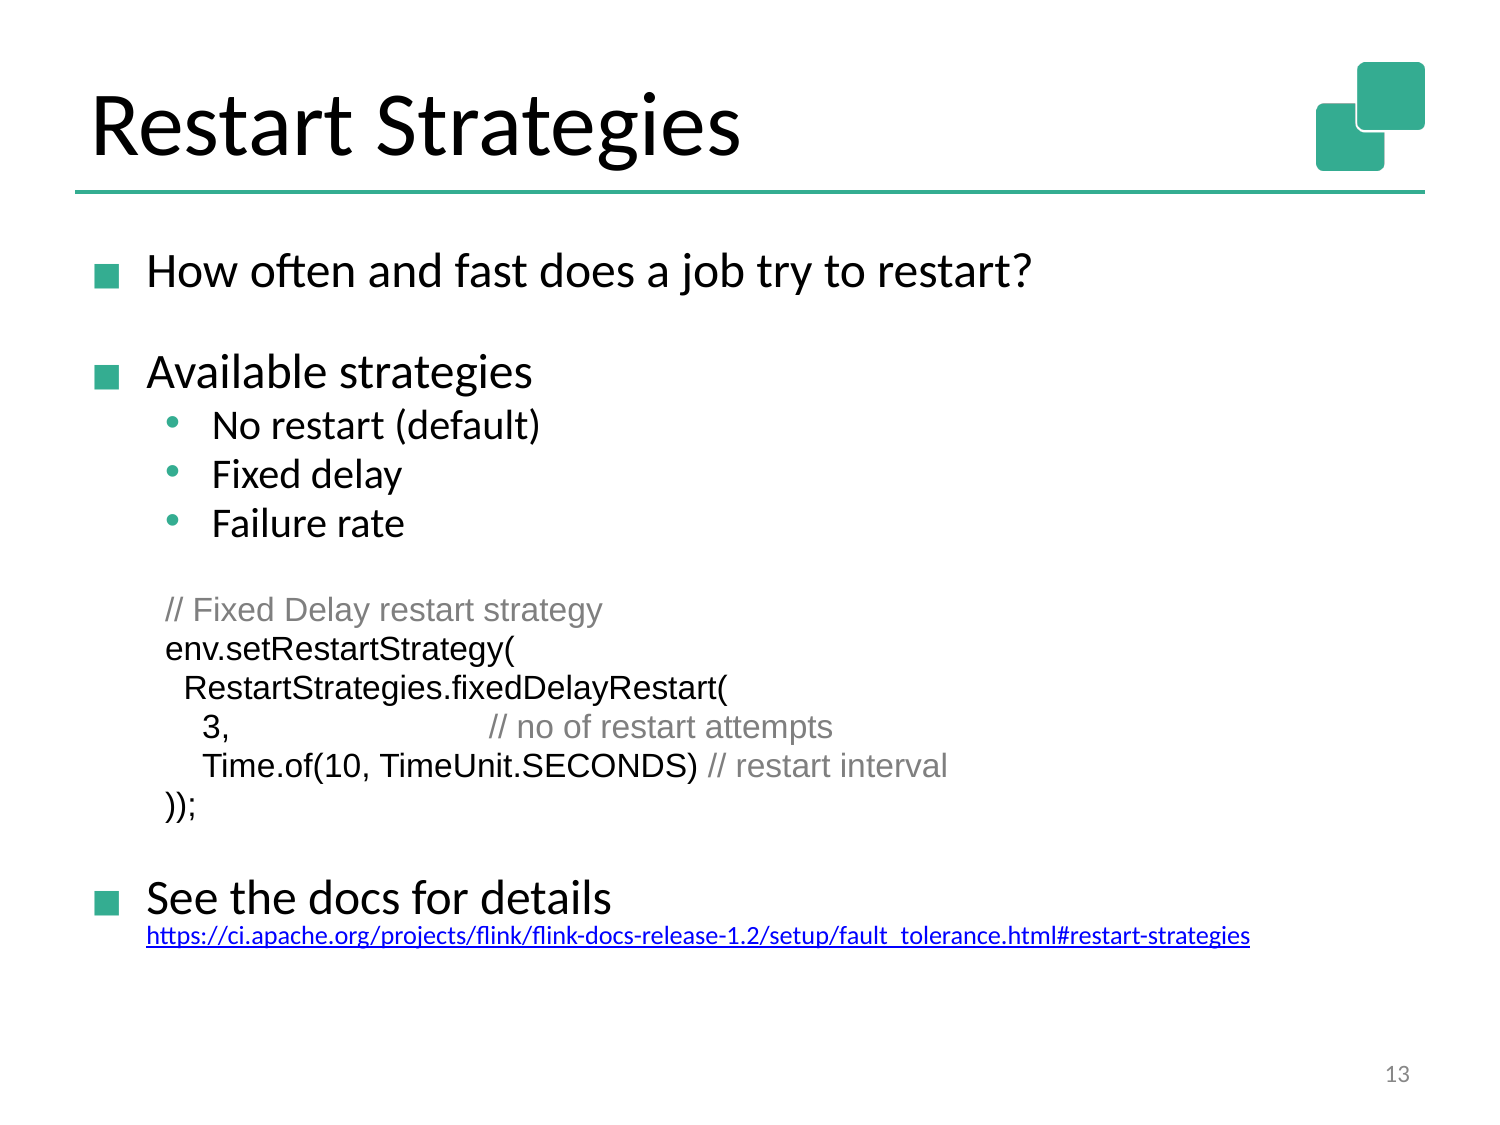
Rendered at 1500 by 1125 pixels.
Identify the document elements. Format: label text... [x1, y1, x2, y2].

title Restart Strategies [75, 45, 1302, 193]
list How often and fast does a job try to restart? Available strategies No restart (default) Fixed delay Failure rate // Fixed Delay restart strategy env.setRestartStrategy( RestartStrategies.fixedDelayRestart( 3, // no of restart attempts Time.of(10, TimeUnit.SECONDS) // restart interval )); See the docs for details https://ci.apache.org/projects/flink/flink-docs-release-1.2/setup/fault_tolerance.html#restart-strategies [75, 241, 1425, 1005]
picture [1316, 62, 1425, 171]
slide_number 13 [1074, 1042, 1425, 1103]
